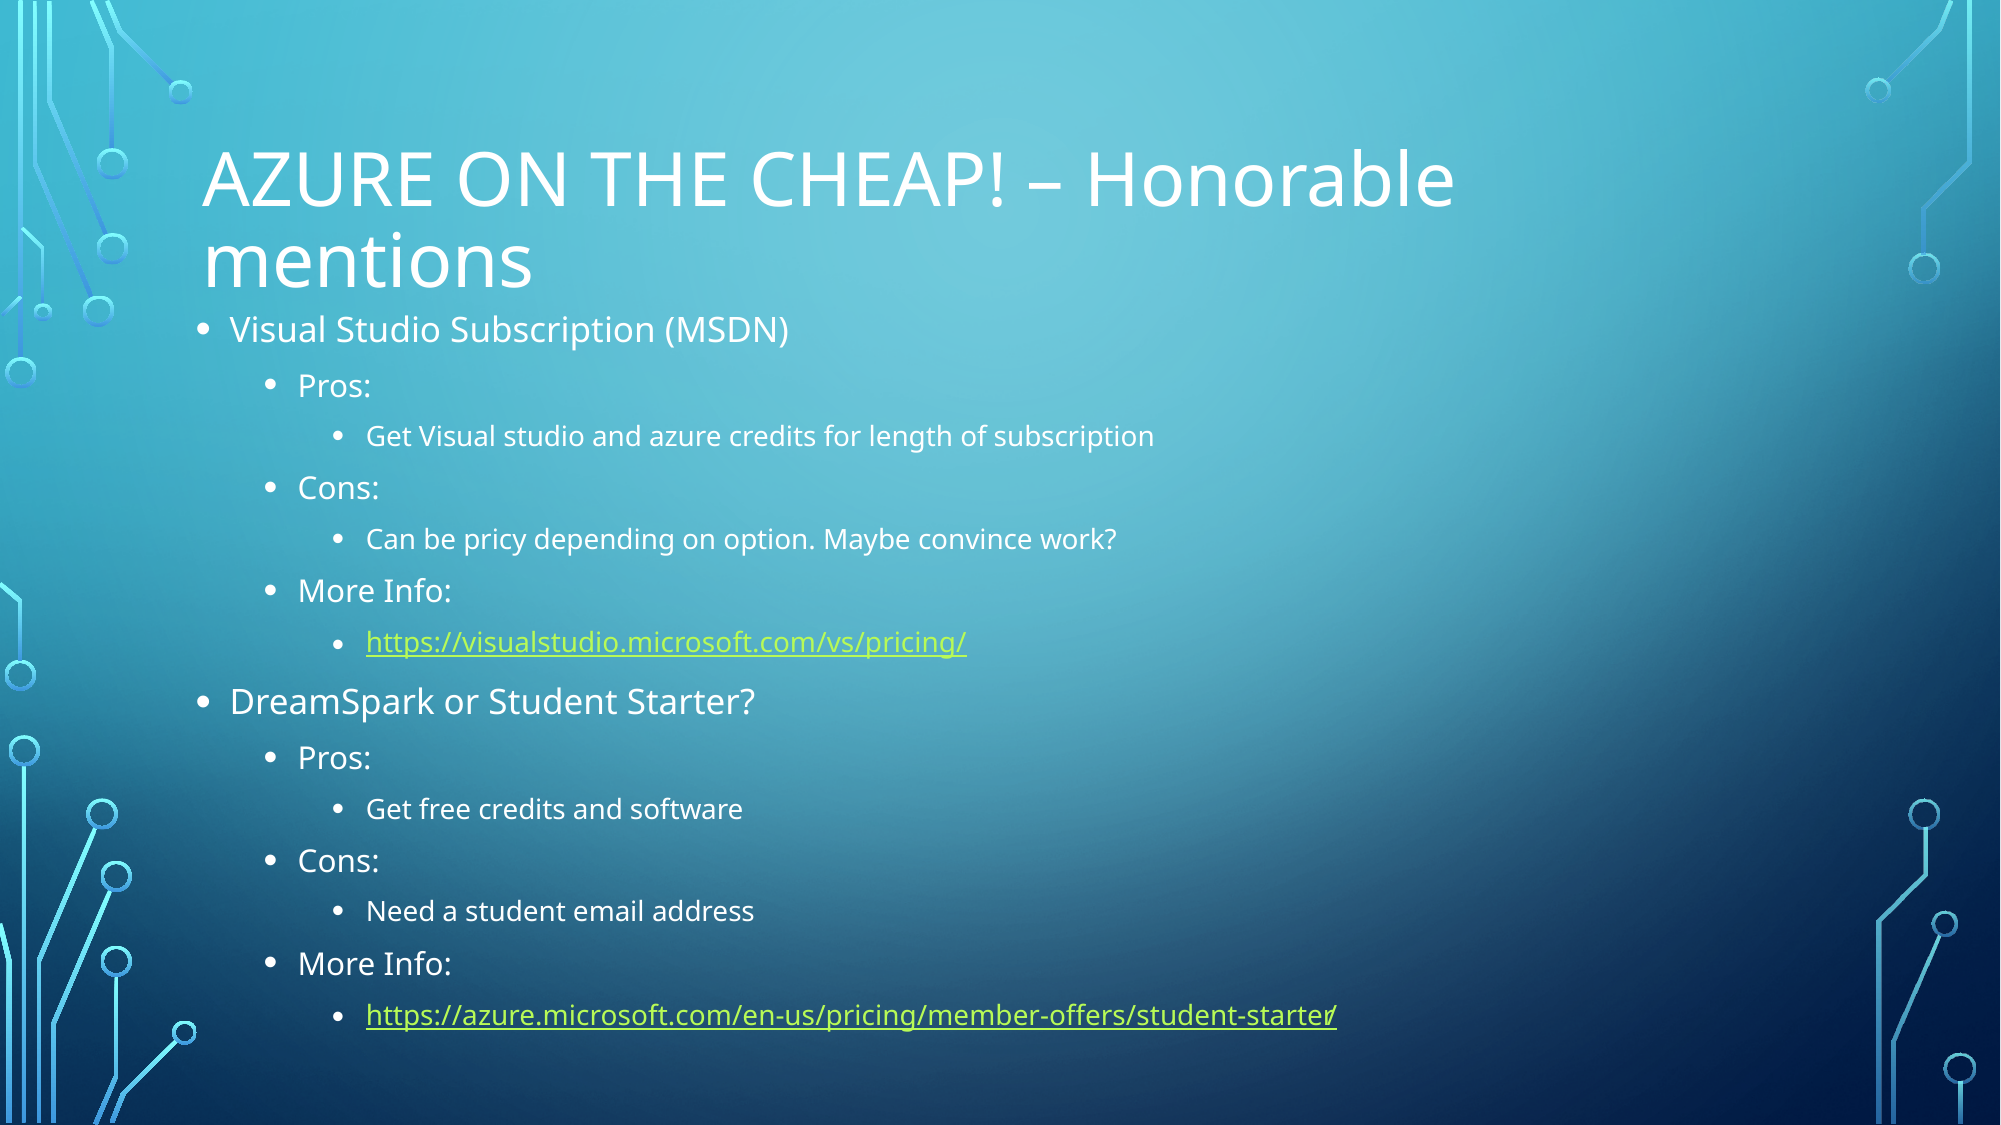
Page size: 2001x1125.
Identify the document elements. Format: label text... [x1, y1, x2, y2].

title Azure on the Cheap! – Honorable mentions [187, 101, 1813, 291]
list Visual Studio Subscription (MSDN) Pros: Get Visual studio and azure credits for length of subscription Cons: Can be pricy depending on option. Maybe convince work? More Info: https://visualstudio.microsoft.com/vs/pricing/ DreamSpark or Student Starter? Pros: Get free credits and software Cons: Need a student email address More Info: https://azure.microsoft.com/en-us/pricing/member-offers/student-starter/ [112, 291, 1901, 1044]
